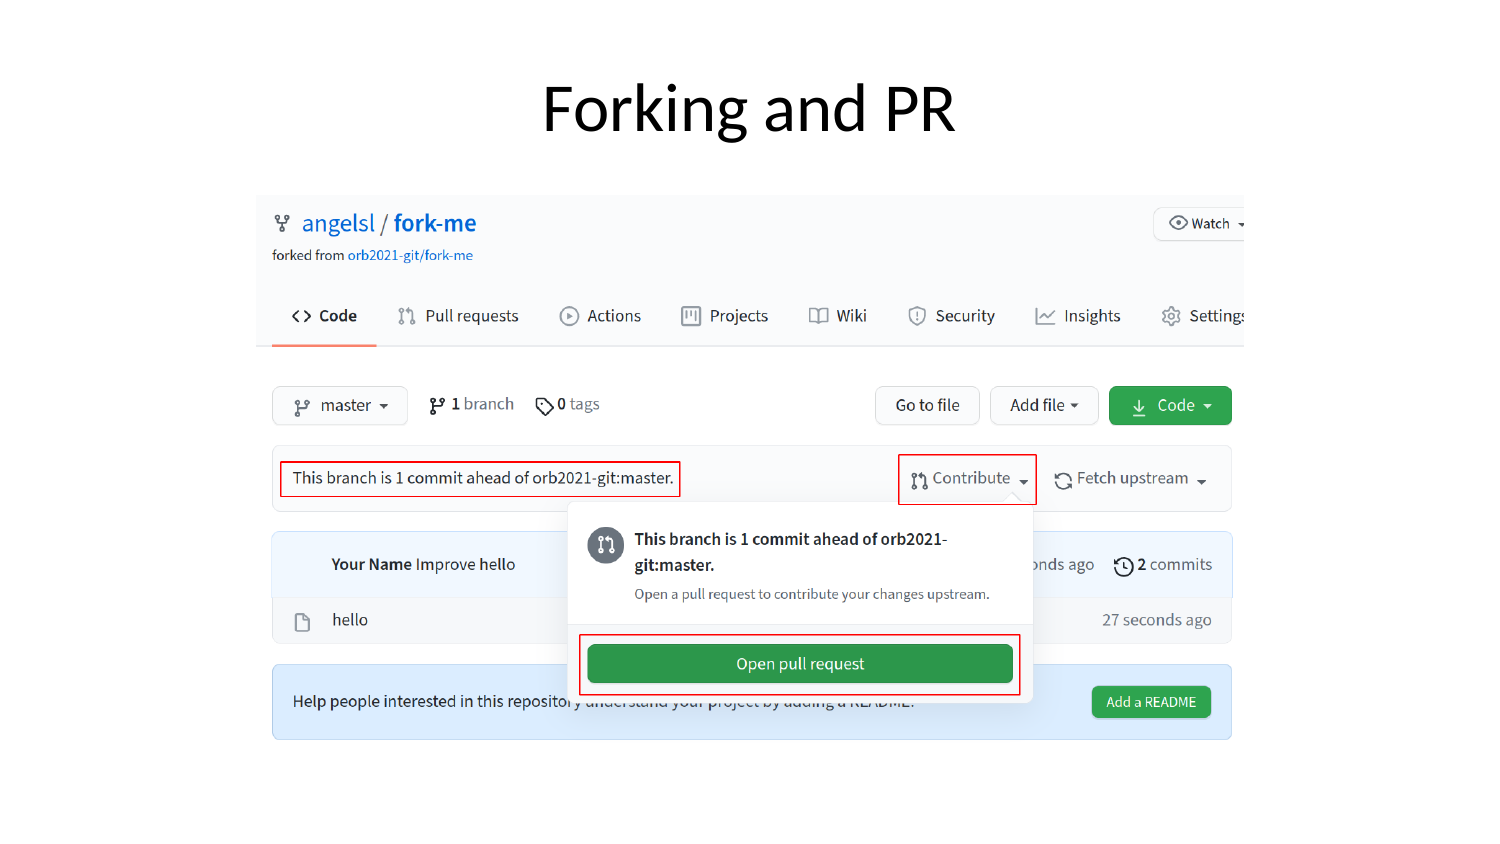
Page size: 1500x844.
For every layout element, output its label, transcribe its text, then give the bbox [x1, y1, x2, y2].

title Forking and PR [75, 33, 1425, 175]
picture [255, 195, 1244, 753]
